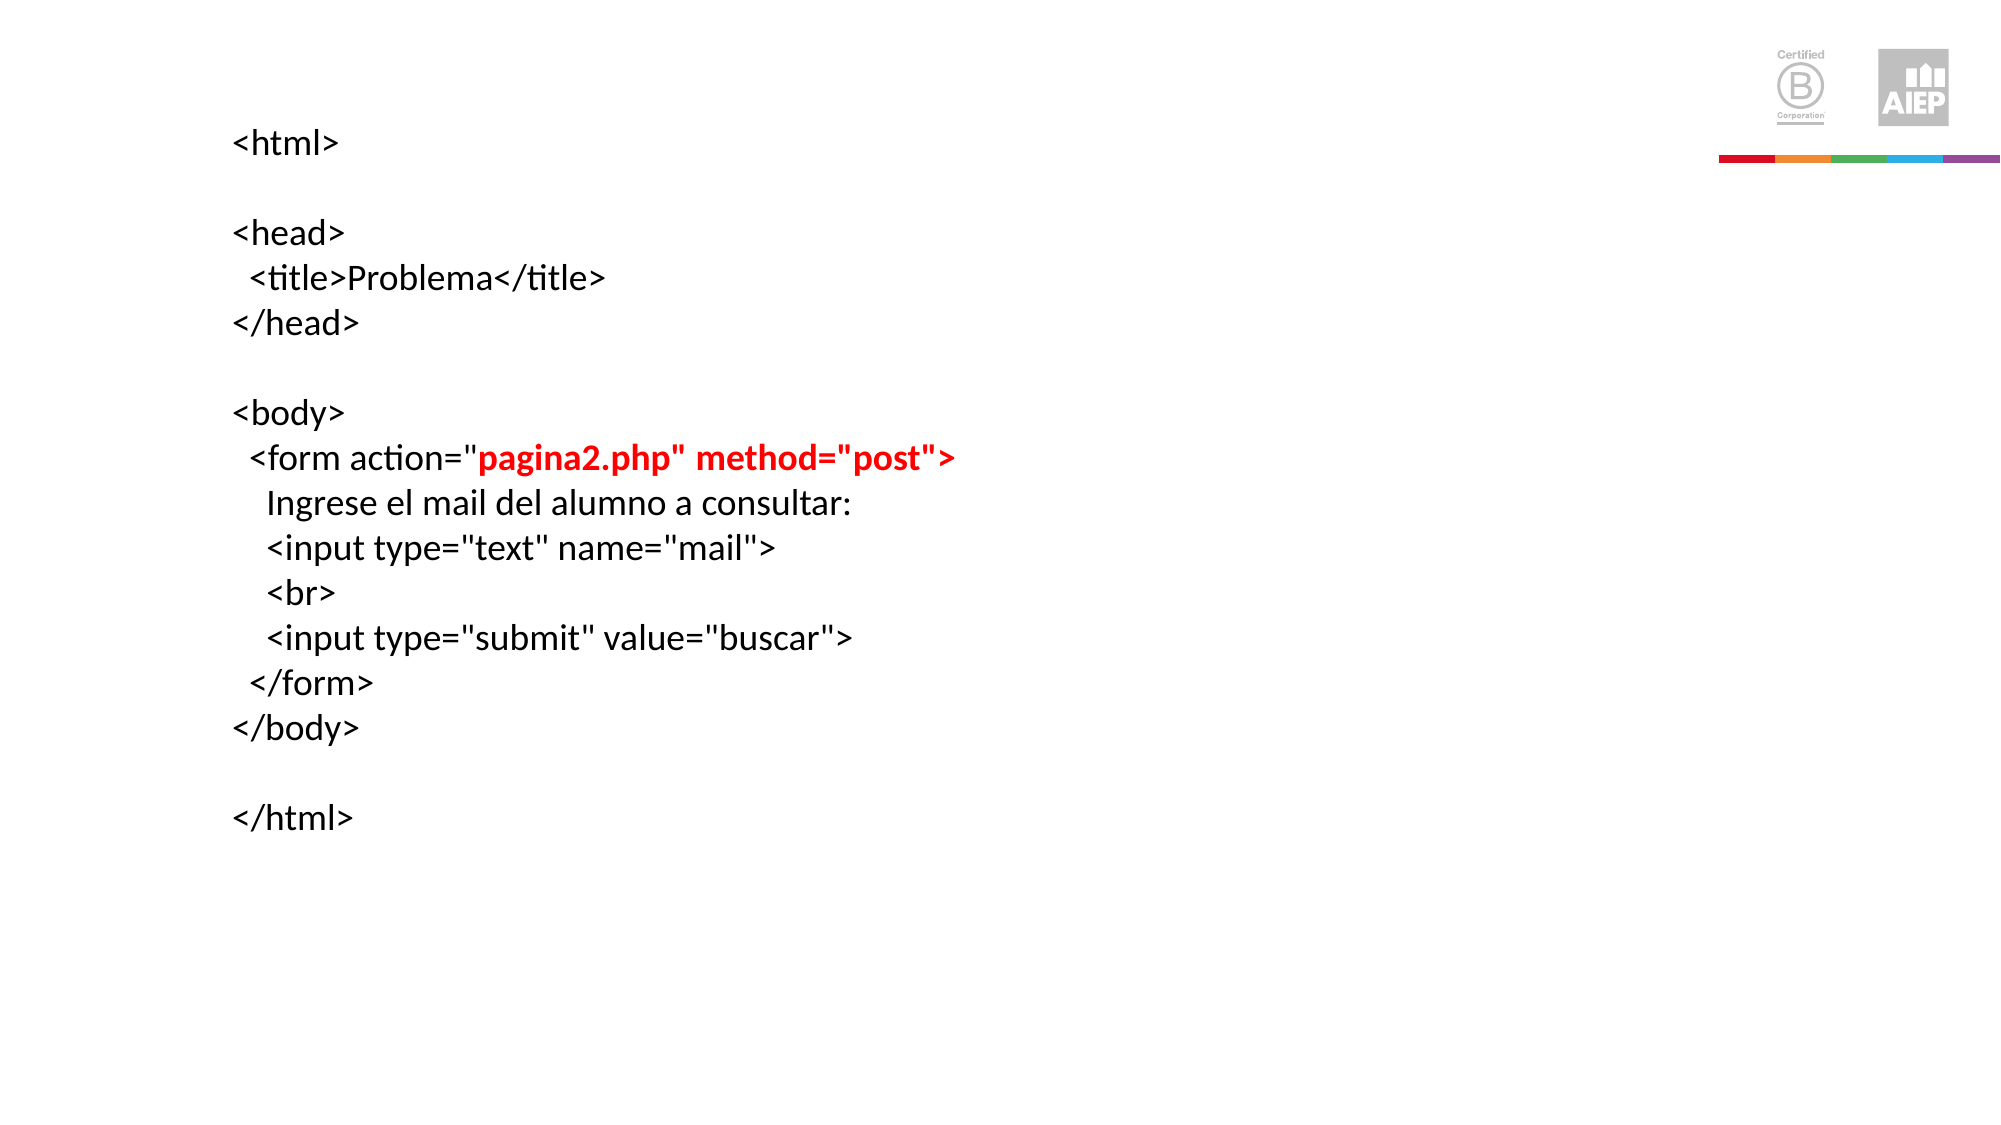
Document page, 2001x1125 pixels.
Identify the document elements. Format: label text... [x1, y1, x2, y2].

text_box <html> <head> <title>Problema</title> </head> <body> <form action="pagina2.php" method="post"> Ingrese el mail del alumno a consultar: <input type="text" name="mail"> <br> <input type="submit" value="buscar"> </form> </body> </html> [217, 110, 1728, 845]
